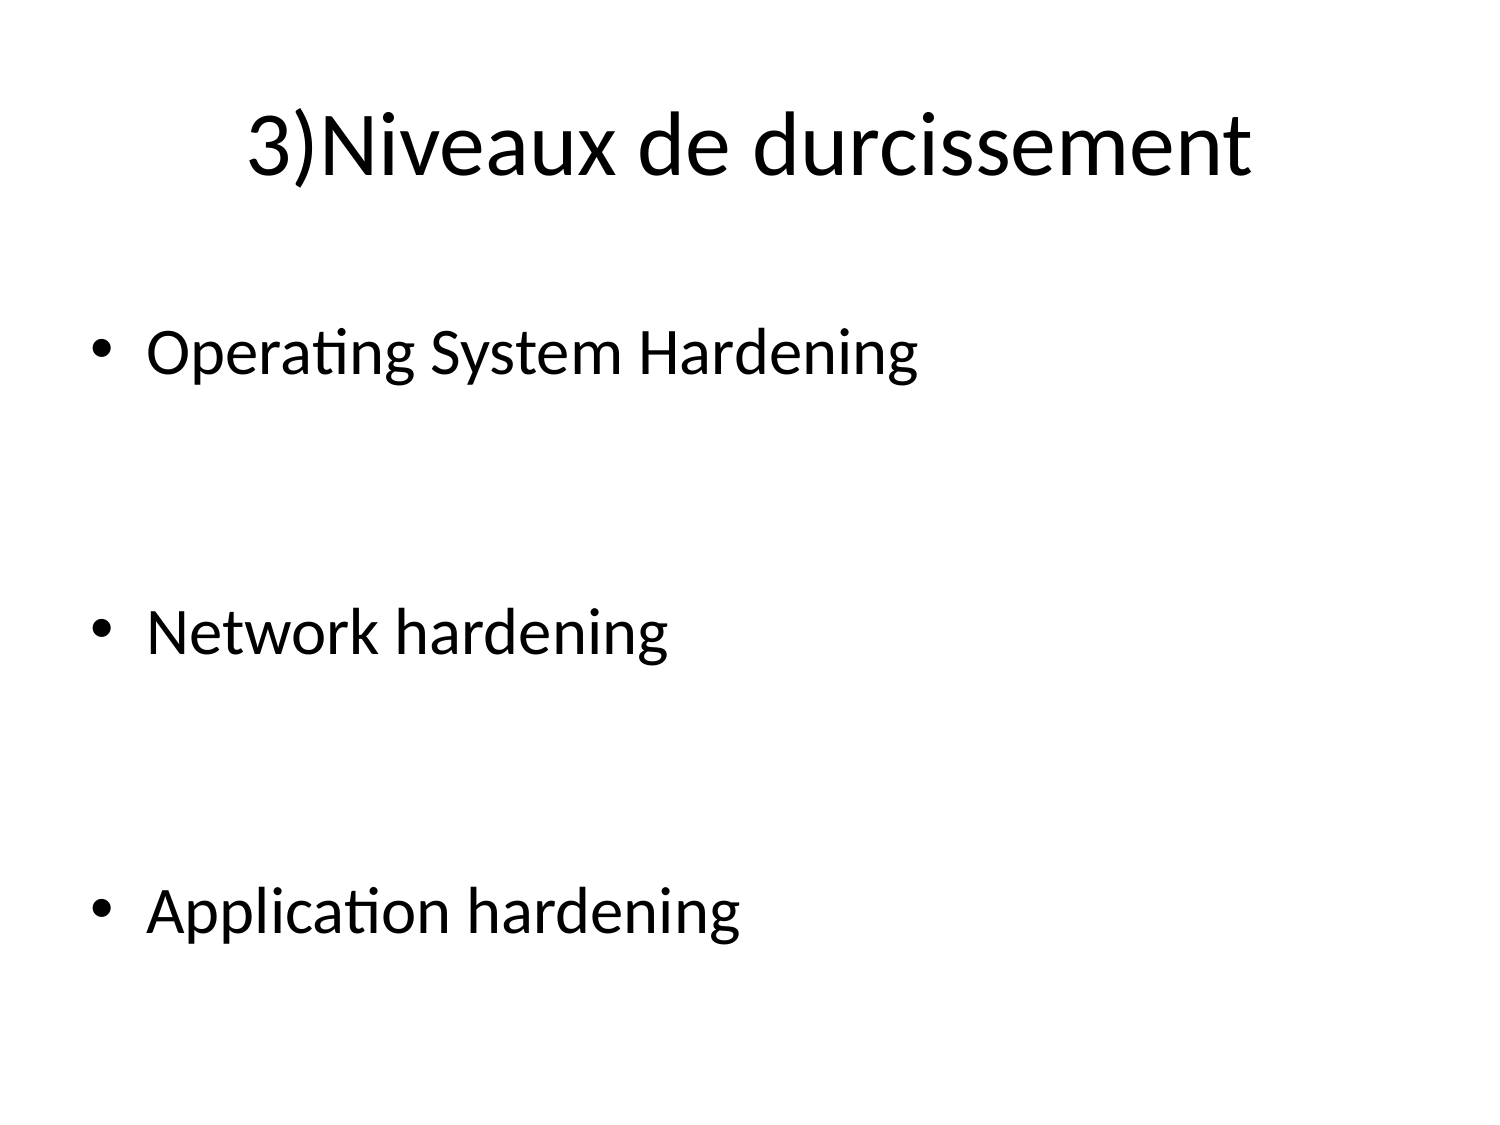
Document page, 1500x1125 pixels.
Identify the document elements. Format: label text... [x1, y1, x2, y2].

title 3)Niveaux de durcissement [75, 45, 1425, 233]
list Operating System Hardening Network hardening Application hardening [75, 299, 1425, 1043]
